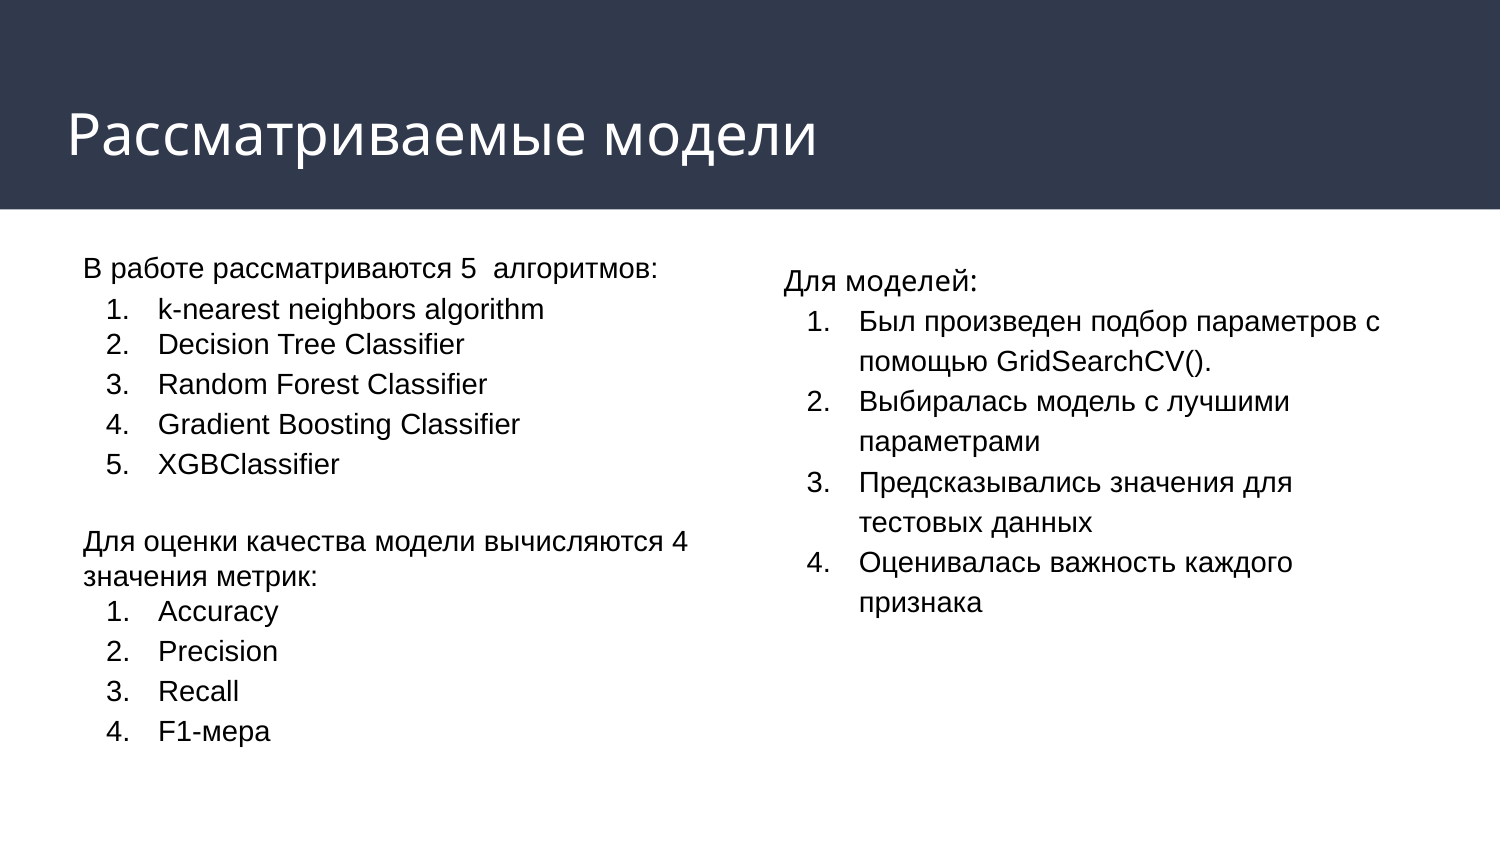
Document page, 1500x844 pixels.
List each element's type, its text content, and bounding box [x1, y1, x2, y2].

title Рассматриваемые модели [51, 82, 1449, 185]
text_box Для оценки качества модели вычисляются 4 значения метрик: Accuracy Precision Recall F1-мера [68, 507, 833, 763]
text_box В работе рассматриваются 5 алгоритмов: k-nearest neighbors algorithm Decision Tree Classifier Random Forest Classifier Gradient Boosting Classifier XGBClassifier [67, 229, 870, 496]
text_box Для моделей: Был произведен подбор параметров с помощью GridSearchCV(). Выбиралась модель с лучшими параметрами Предсказывались значения для тестовых данных Оценивалась важность каждого признака [768, 247, 1420, 634]
